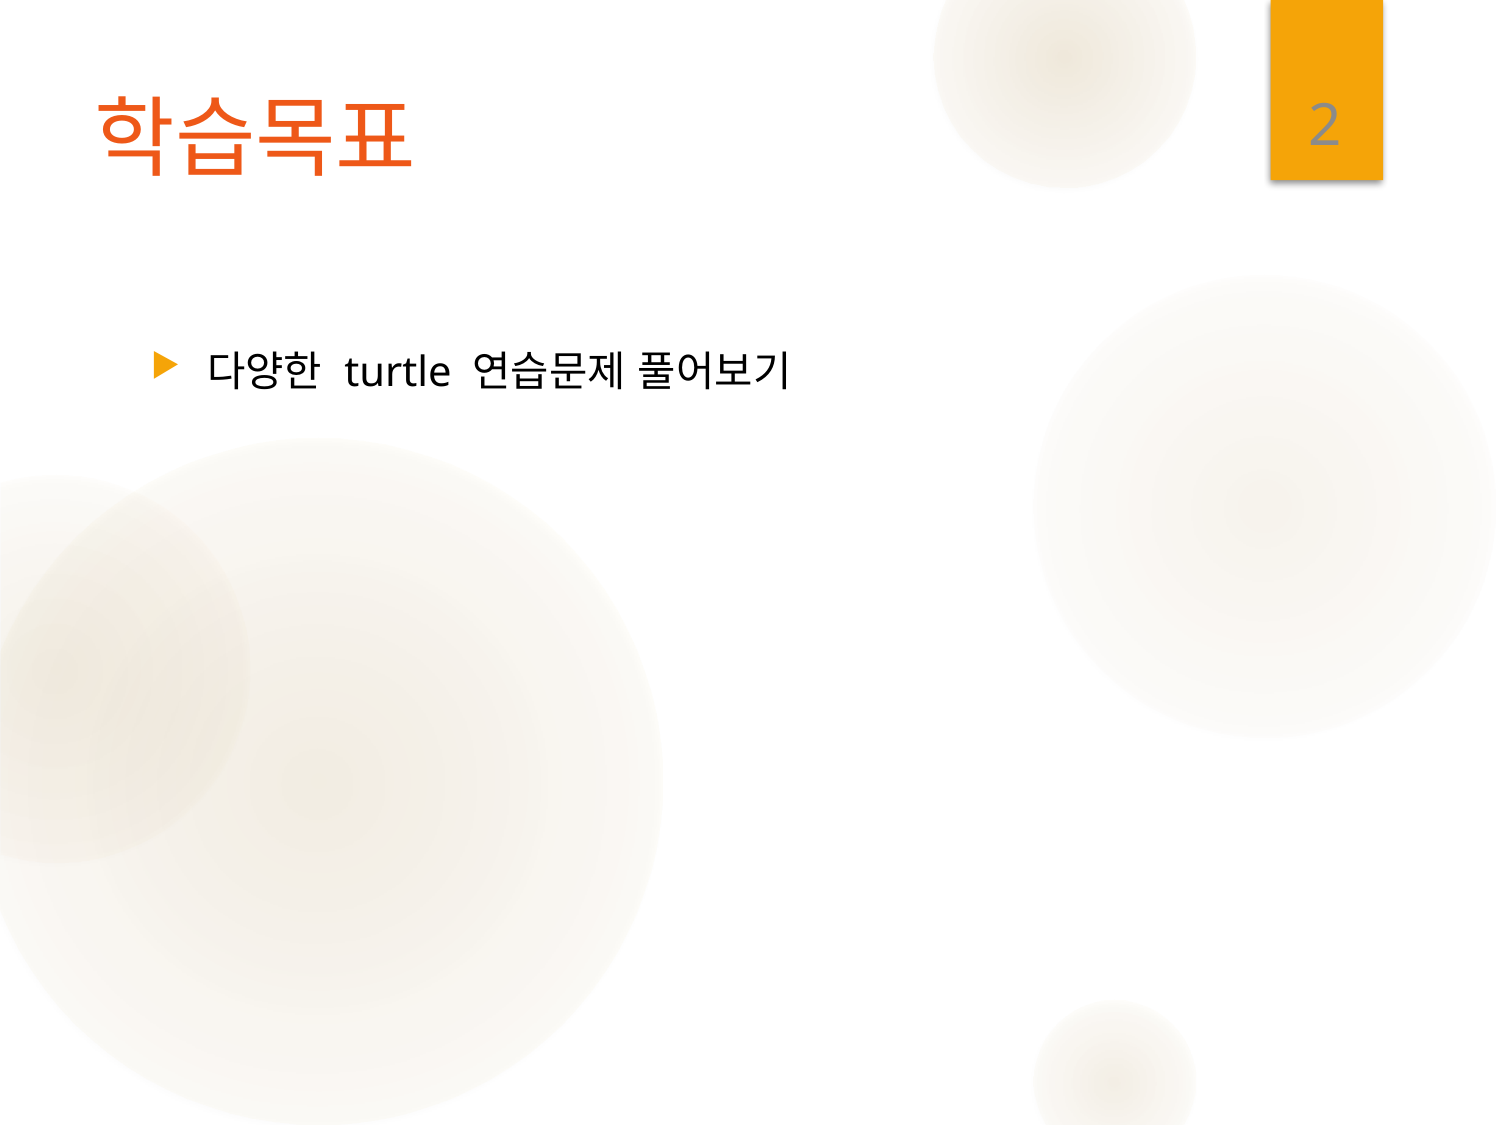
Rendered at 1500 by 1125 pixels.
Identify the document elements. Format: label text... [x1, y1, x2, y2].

title 학습목표 [79, 74, 1237, 304]
slide_number 2 [1273, 48, 1378, 175]
list 다양한 turtle 연습문제 풀어보기 [135, 336, 1237, 1025]
